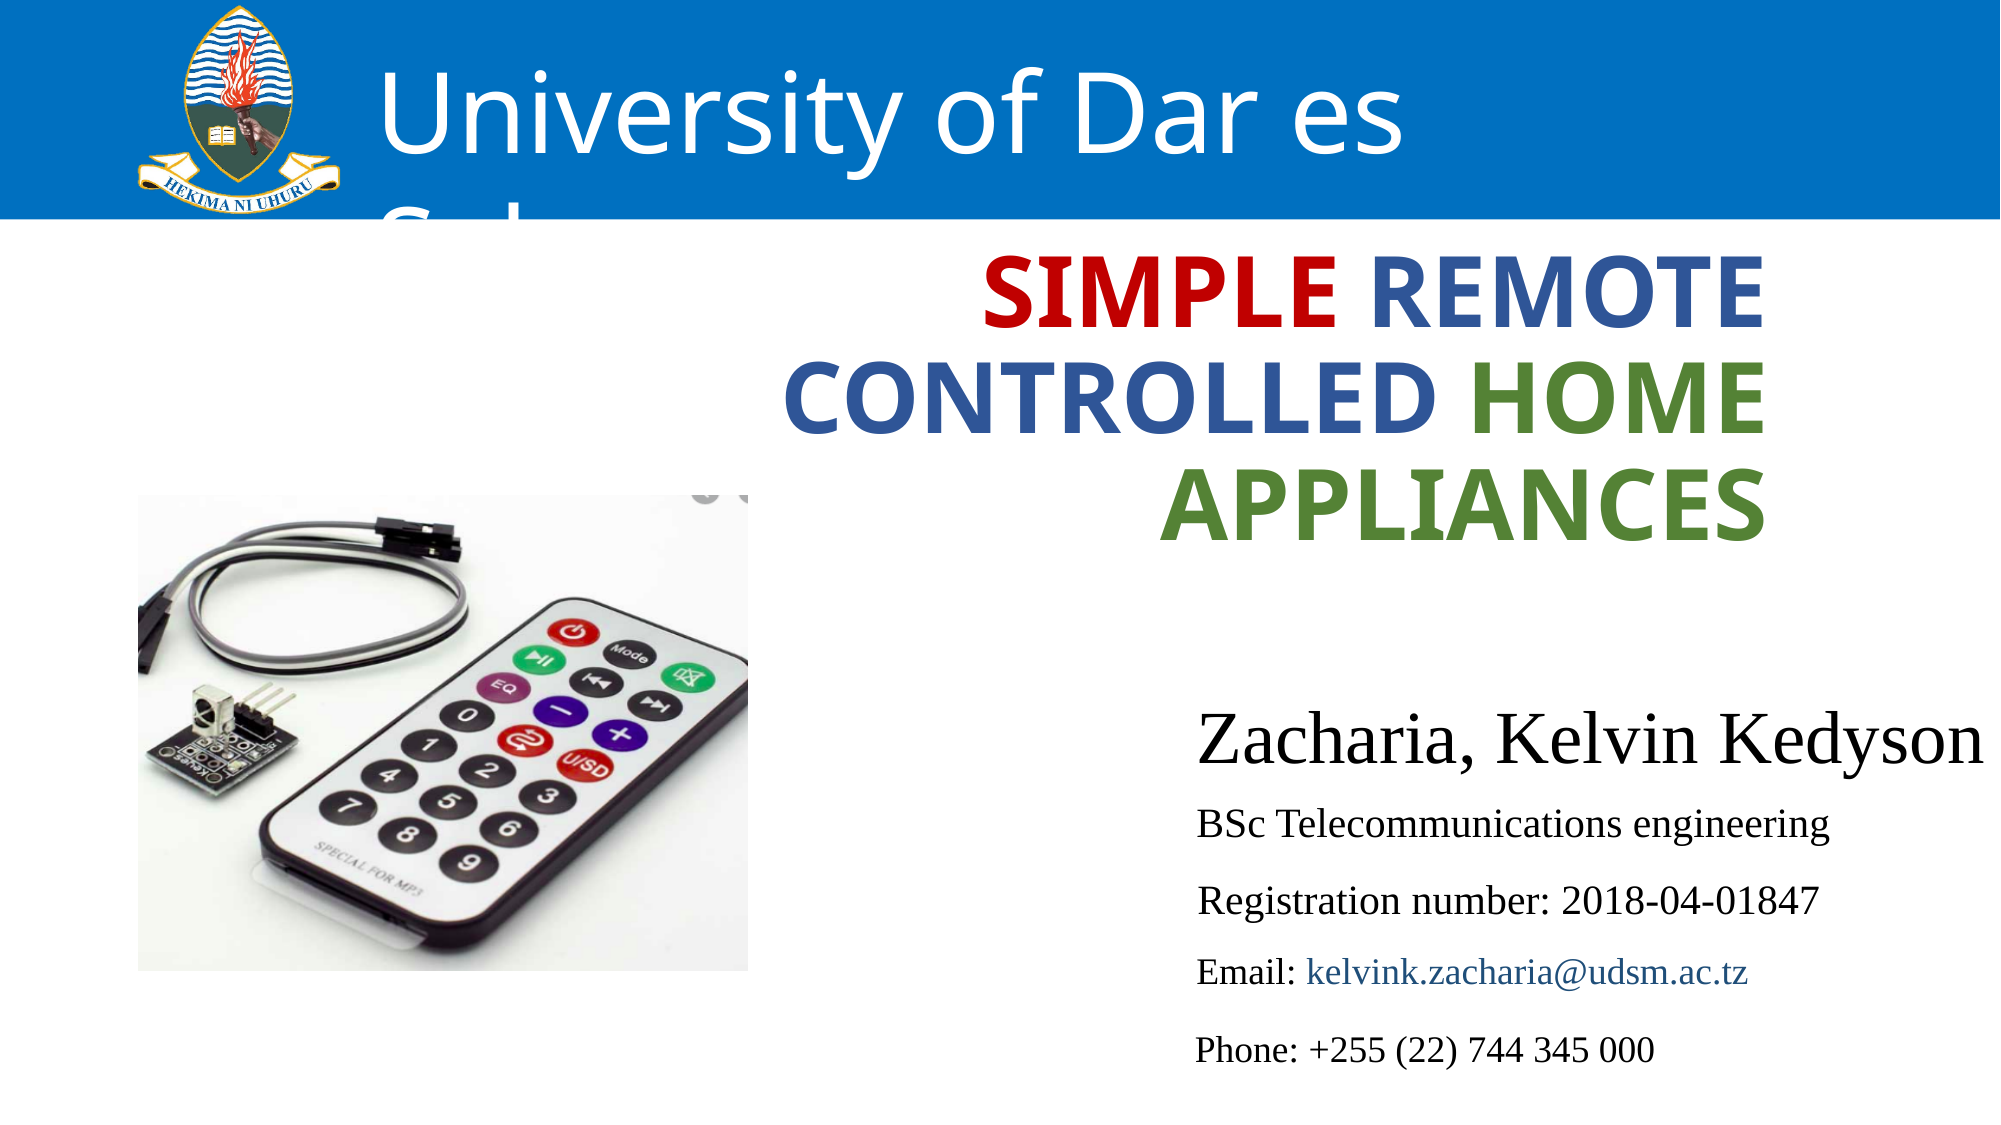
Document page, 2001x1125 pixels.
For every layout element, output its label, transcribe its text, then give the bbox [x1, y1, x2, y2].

picture [138, 495, 748, 971]
text_box BSc Telecommunications engineering [1181, 788, 1960, 854]
text_box Registration number: 2018-04-01847 [1182, 865, 1896, 931]
text_box Email: kelvink.zacharia@udsm.ac.tz [1181, 940, 1960, 1001]
text_box Zacharia, Kelvin Kedyson [1181, 681, 2000, 787]
text_box Phone: +255 (22) 744 345 000 [1180, 1017, 1834, 1078]
picture [137, 3, 341, 216]
title SIMPLE REMOTE CONTROLLED HOME APPLIANCES [352, 230, 1784, 570]
